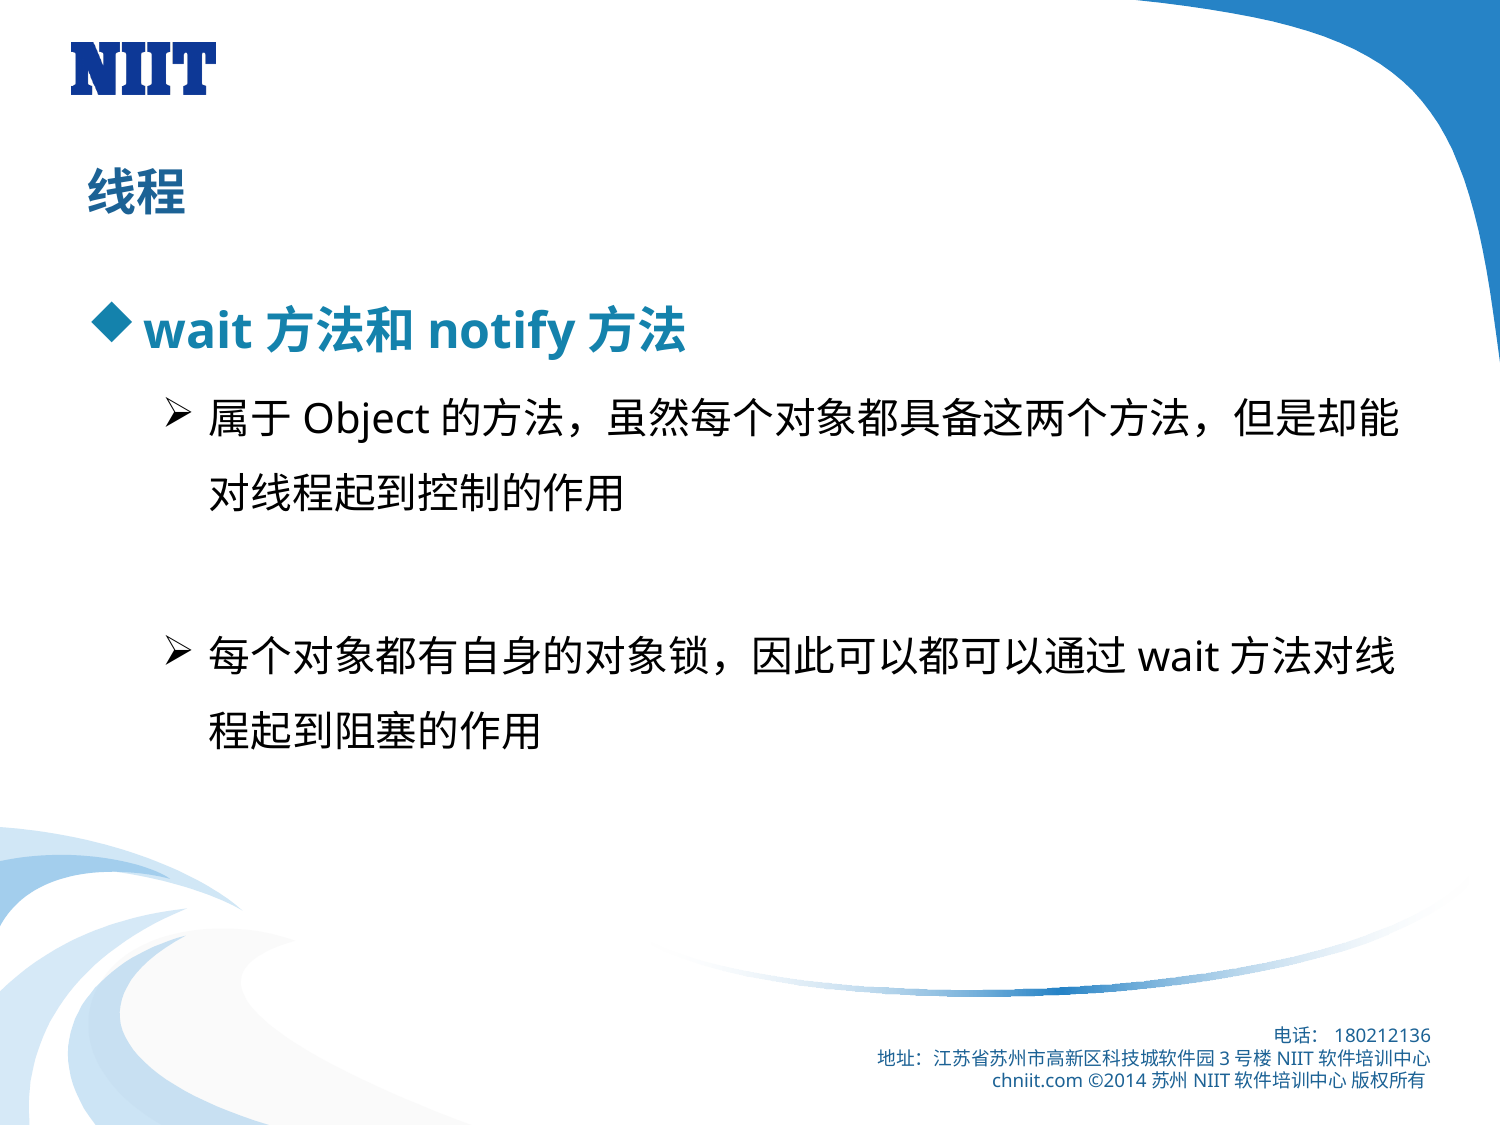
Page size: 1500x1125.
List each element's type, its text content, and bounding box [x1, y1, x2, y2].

list wait方法和notify方法 属于Object的方法，虽然每个对象都具备这两个方法，但是却能对线程起到控制的作用 每个对象都有自身的对象锁，因此可以都可以通过wait方法对线程起到阻塞的作用 [72, 291, 1425, 983]
title 线程 [71, 131, 1422, 250]
picture [71, 42, 216, 95]
